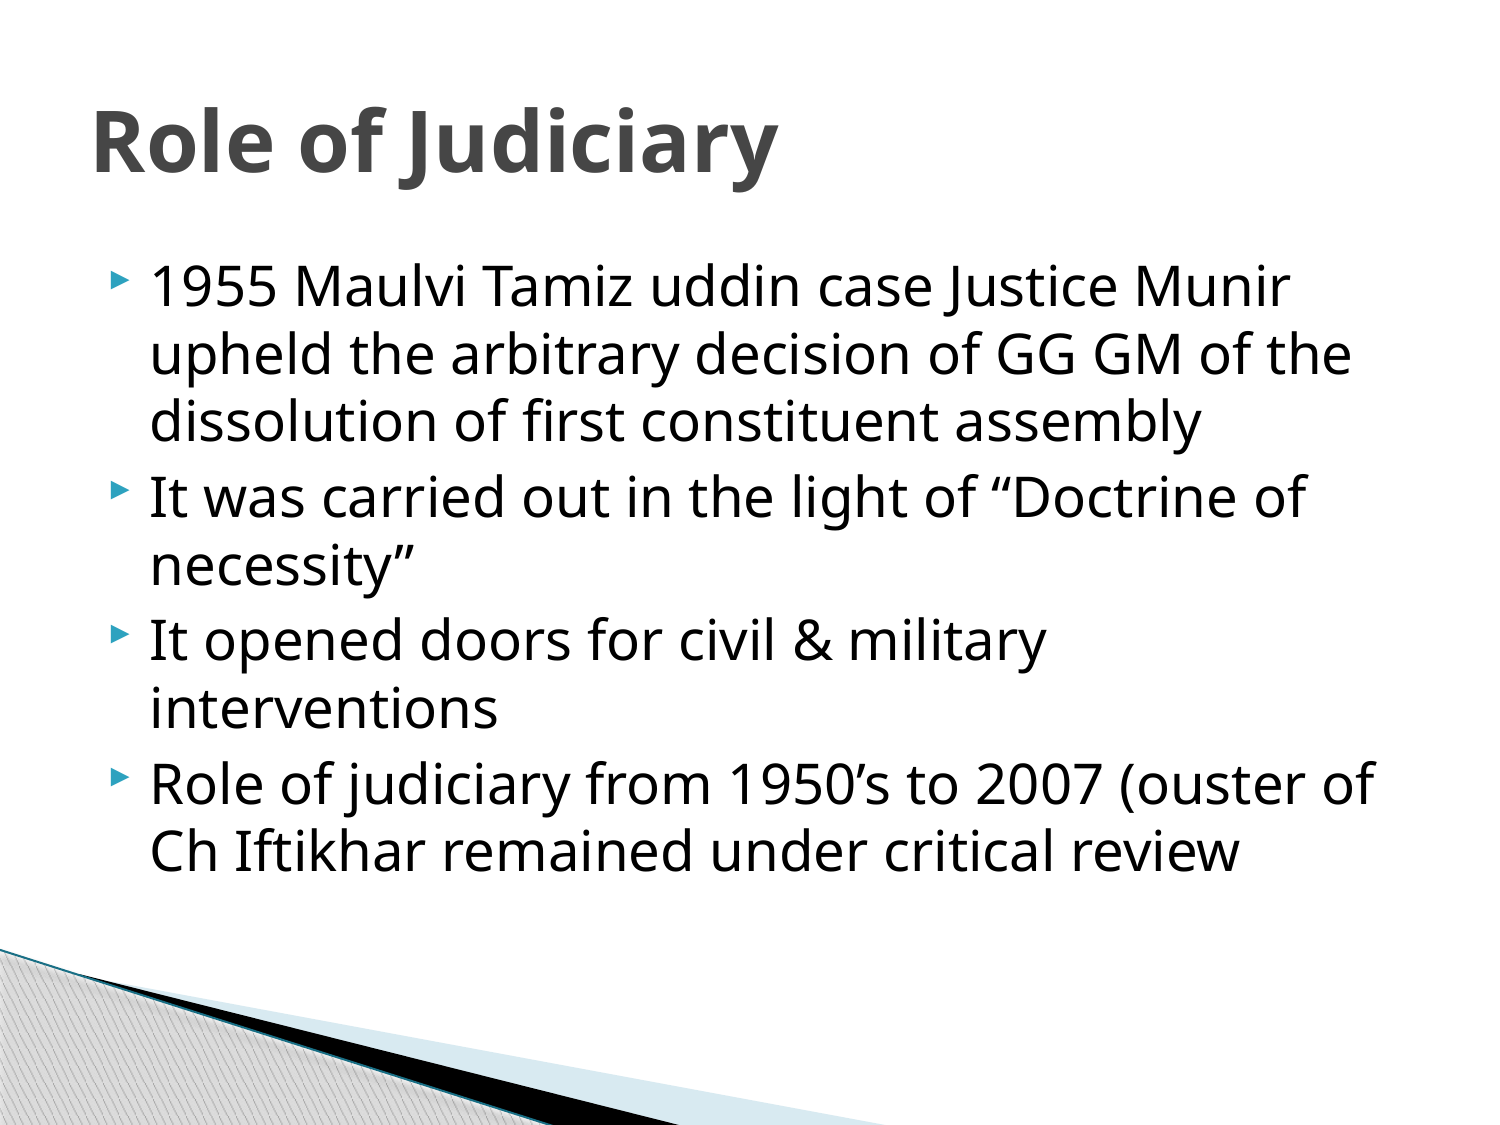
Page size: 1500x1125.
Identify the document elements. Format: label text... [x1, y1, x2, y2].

list 1955 Maulvi Tamiz uddin case Justice Munir upheld the arbitrary decision of GG GM of the dissolution of first constituent assembly It was carried out in the light of “Doctrine of necessity” It opened doors for civil & military interventions Role of judiciary from 1950’s to 2007 (ouster of Ch Iftikhar remained under critical review [75, 243, 1425, 986]
title Role of Judiciary [75, 45, 1425, 233]
